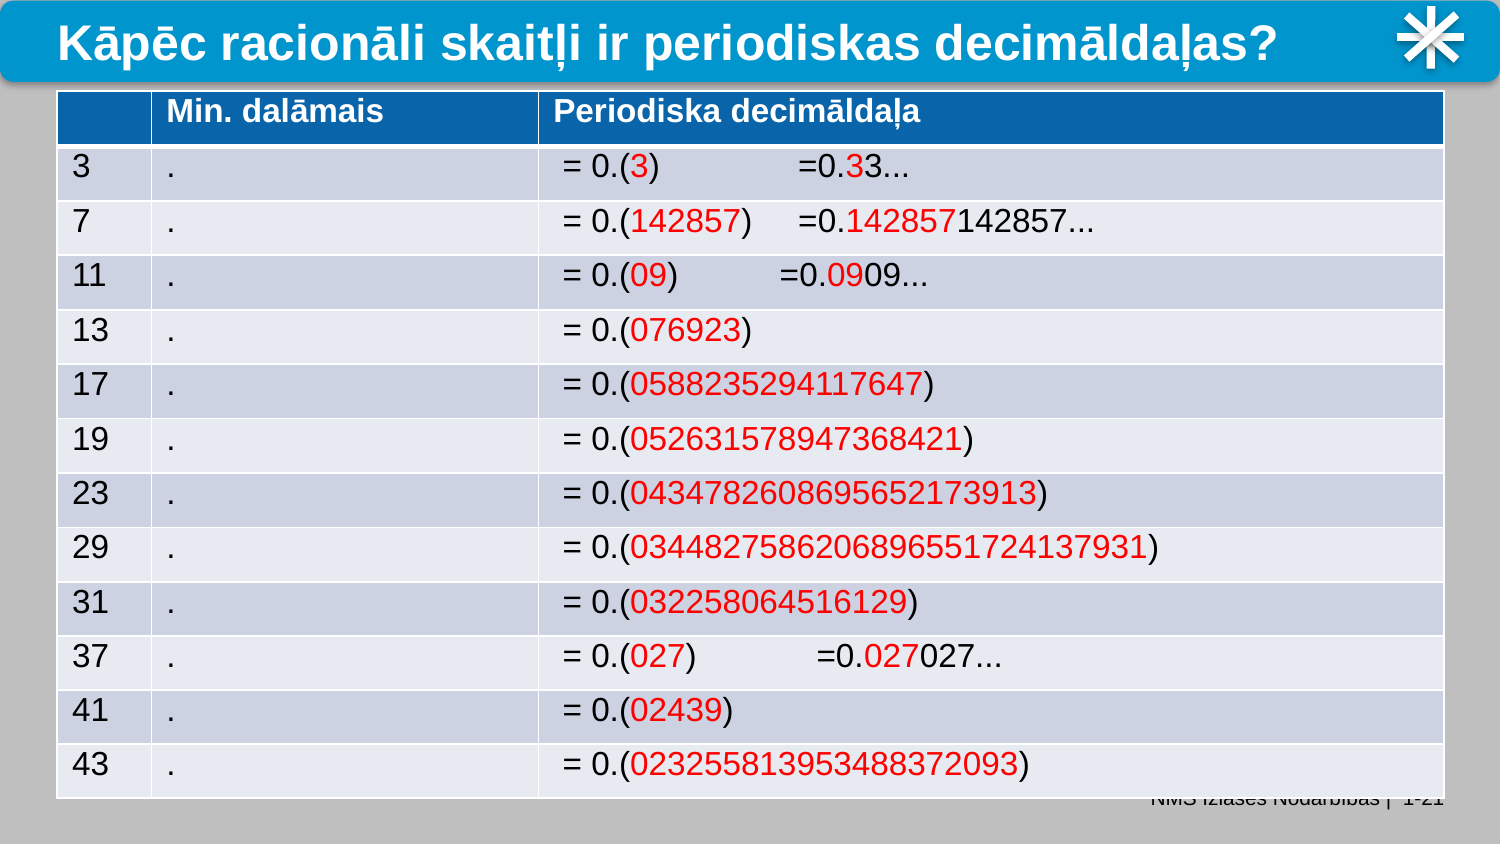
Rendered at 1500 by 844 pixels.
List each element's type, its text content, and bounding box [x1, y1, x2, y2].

title Kāpēc racionāli skaitļi ir periodiskas decimāldaļas? [56, 10, 1297, 73]
